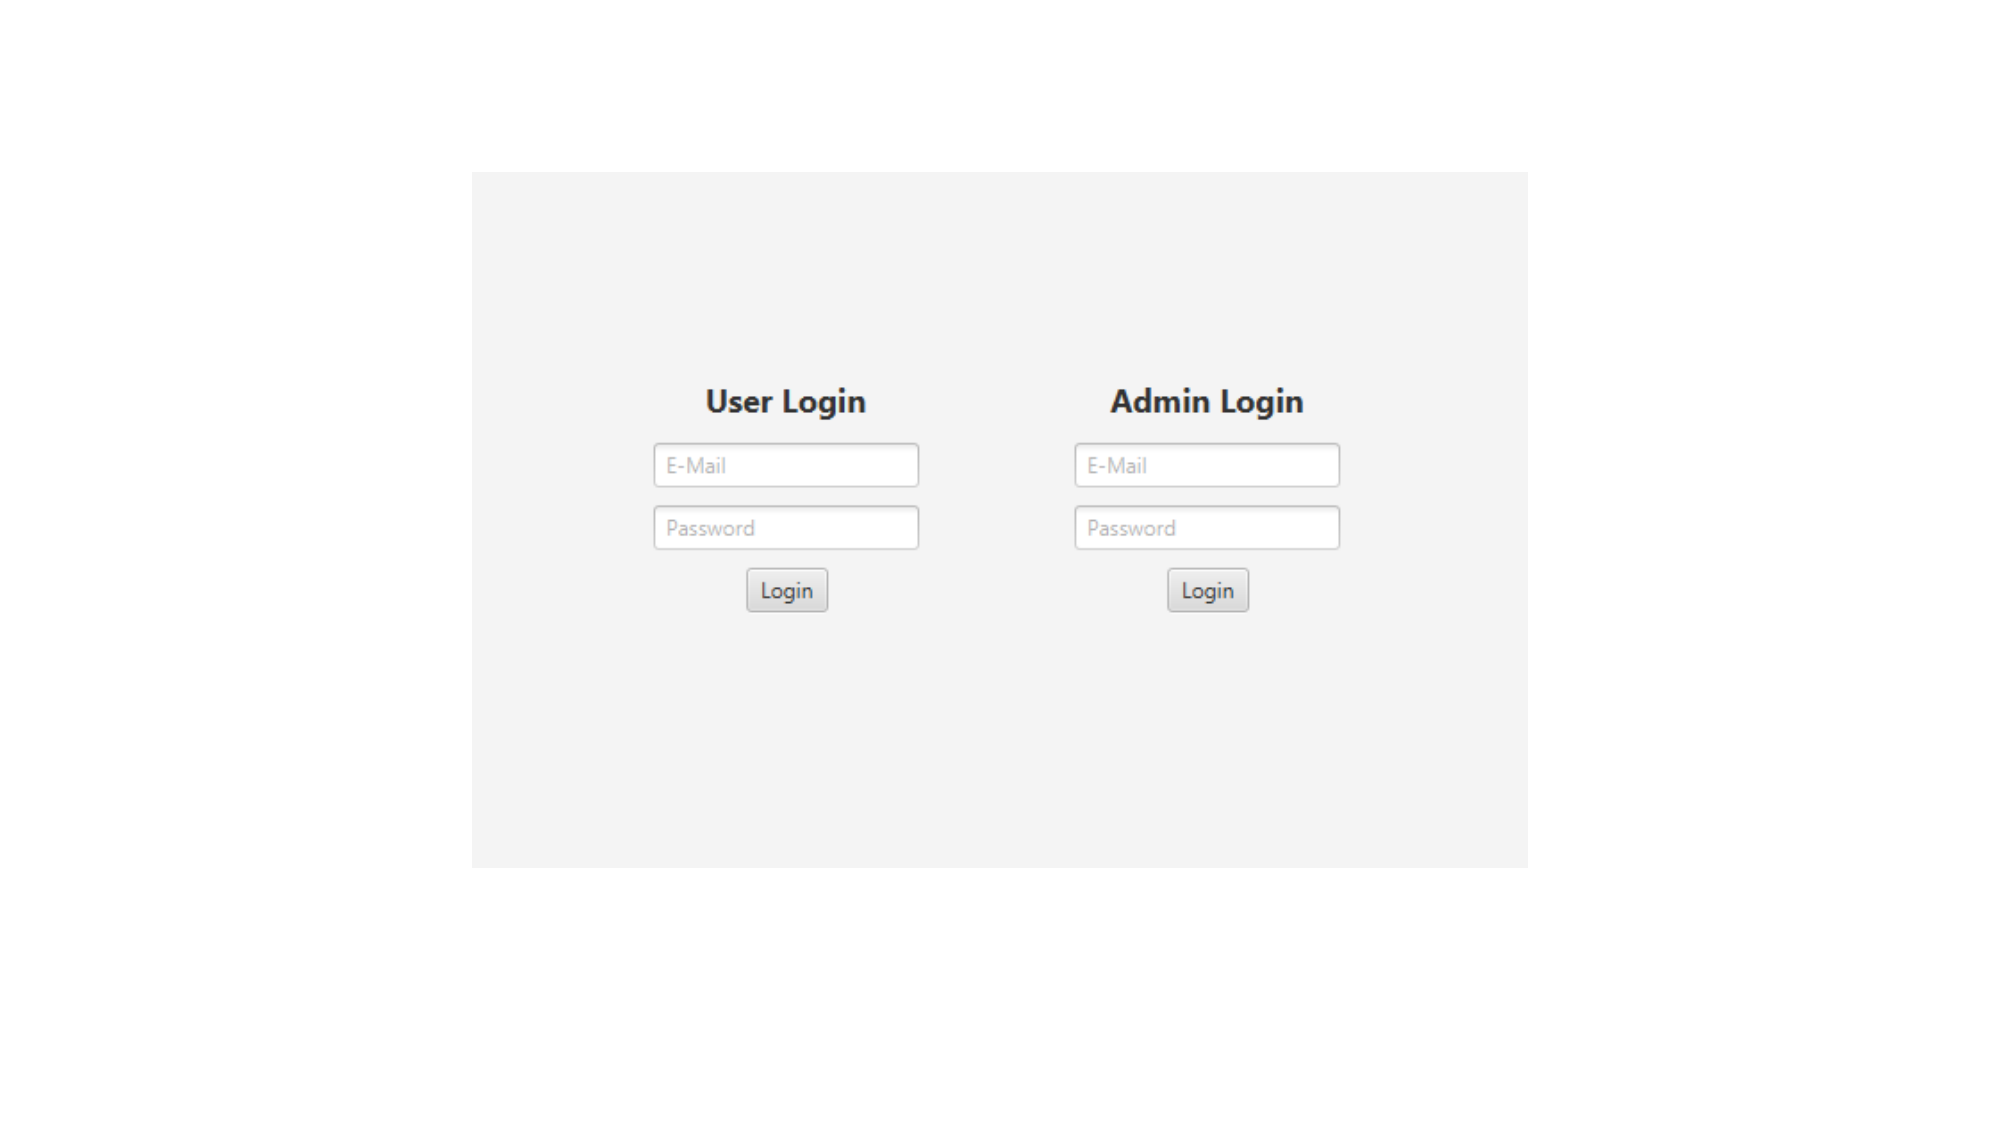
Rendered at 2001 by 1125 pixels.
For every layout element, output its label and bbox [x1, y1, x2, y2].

picture [472, 172, 1528, 868]
